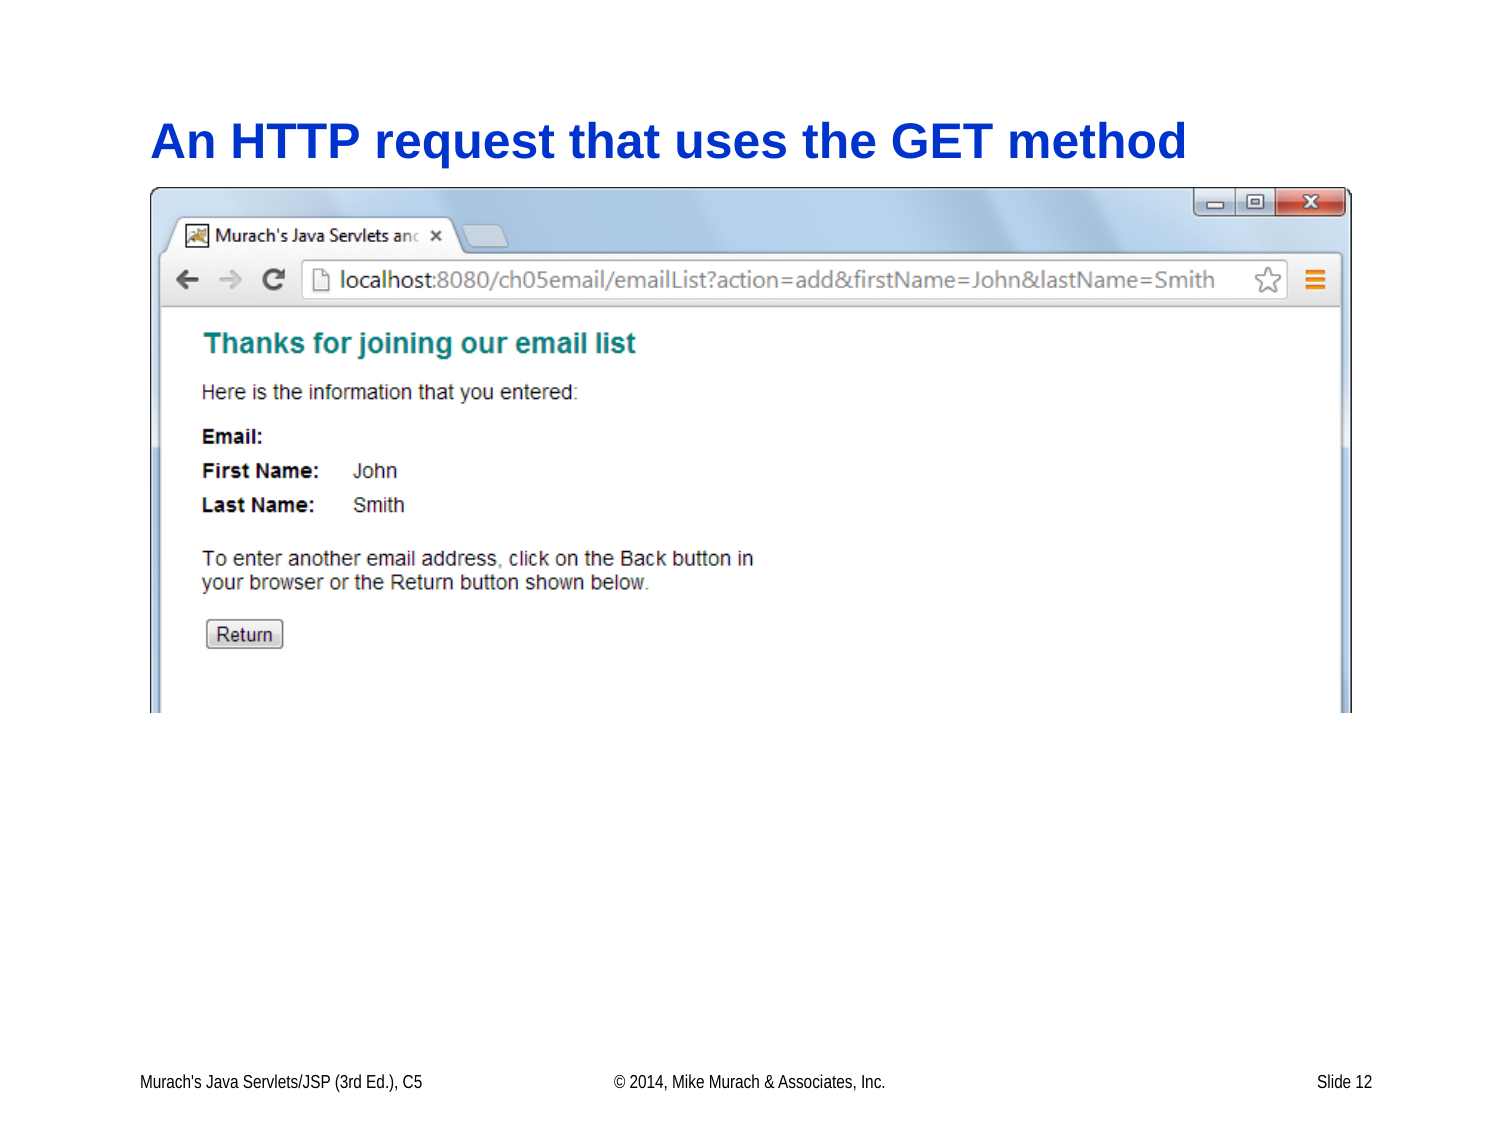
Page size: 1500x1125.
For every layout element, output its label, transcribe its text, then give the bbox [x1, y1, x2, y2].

slide_number Slide 12 [1074, 1025, 1388, 1100]
slide_number Murach's Java Servlets/JSP (3rd Ed.), C5 [125, 1025, 450, 1100]
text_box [149, 112, 1348, 183]
footer © 2014, Mike Murach & Associates, Inc. [474, 1025, 1025, 1100]
picture [149, 187, 1353, 713]
